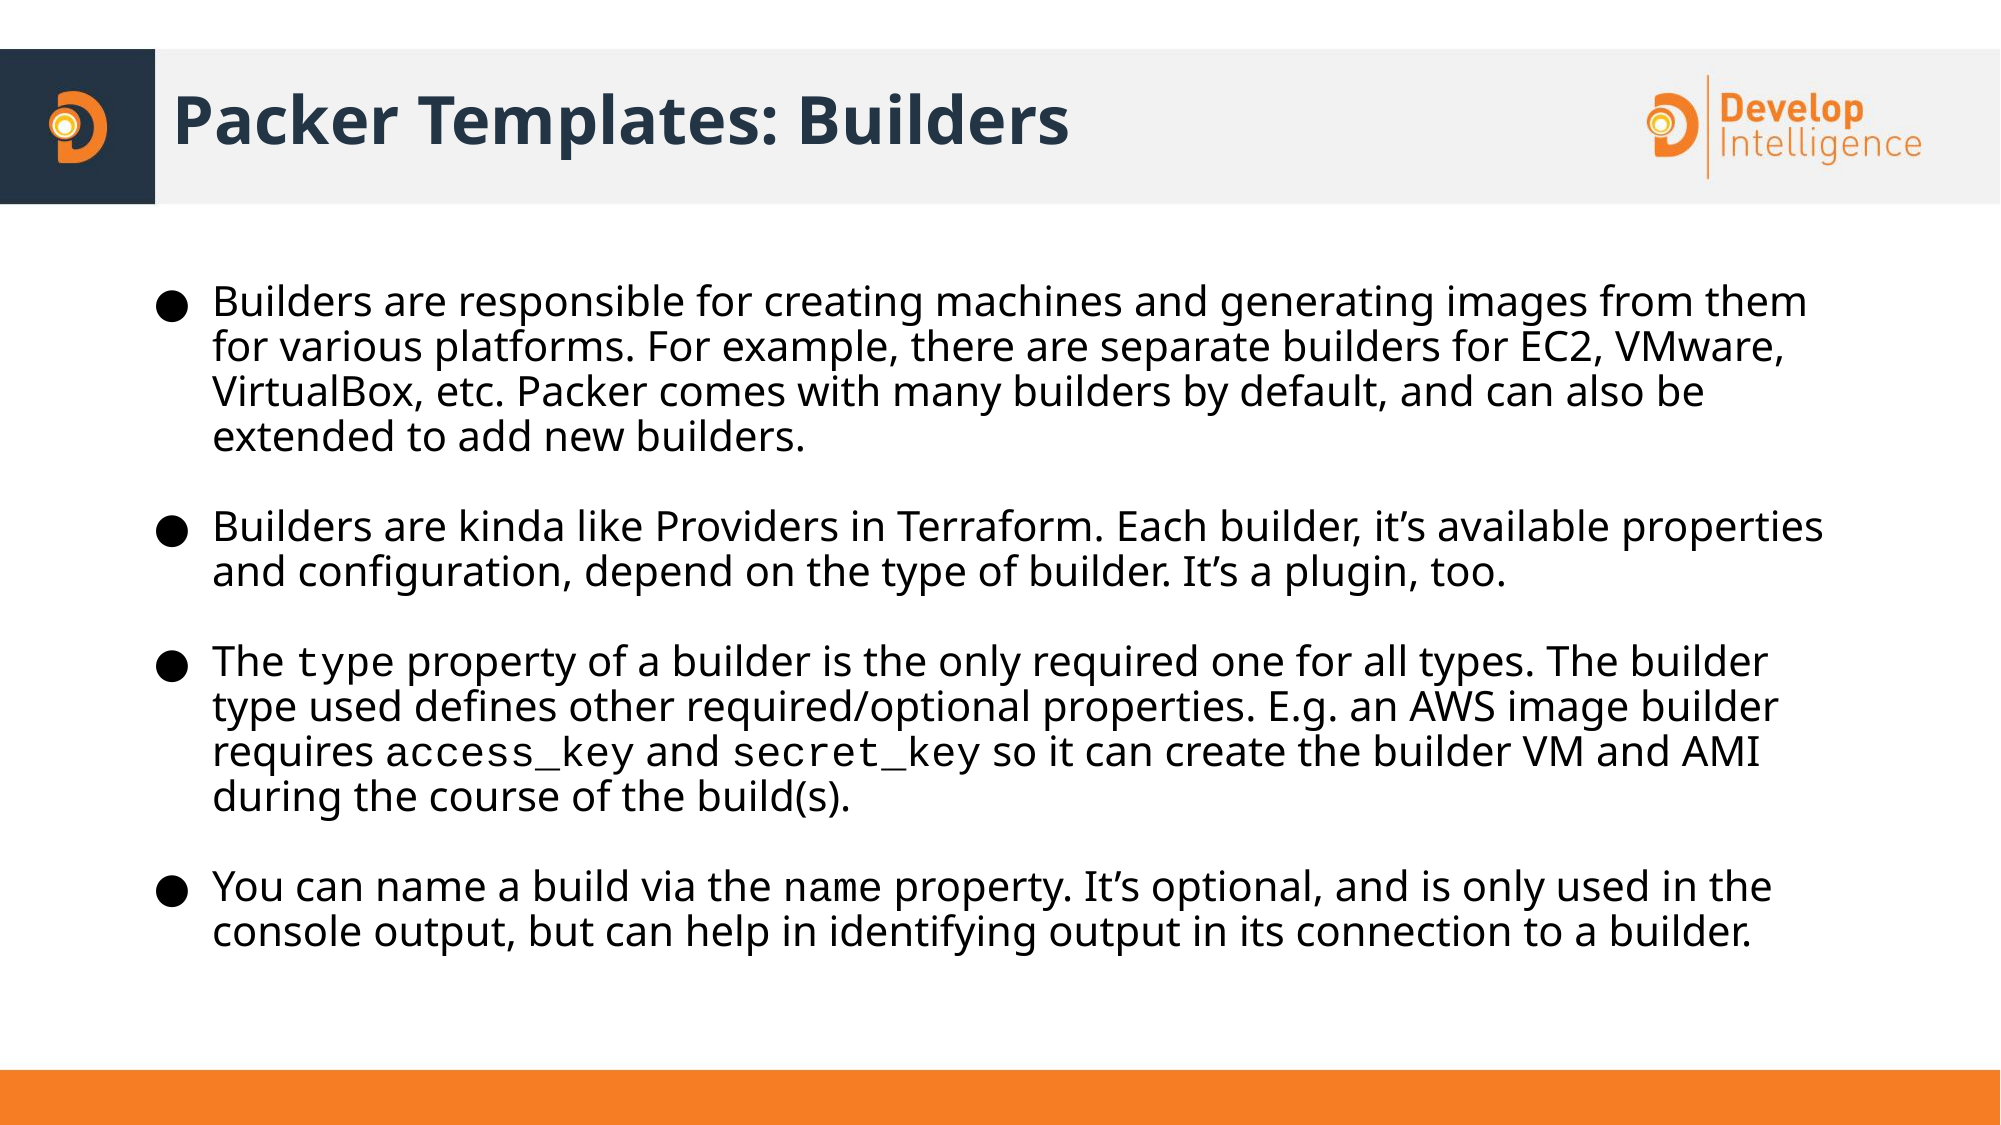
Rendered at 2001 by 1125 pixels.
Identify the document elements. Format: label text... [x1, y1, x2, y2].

list Builders are responsible for creating machines and generating images from them for various platforms. For example, there are separate builders for EC2, VMware, VirtualBox, etc. Packer comes with many builders by default, and can also be extended to add new builders. Builders are kinda like Providers in Terraform. Each builder, it’s available properties and configuration, depend on the type of builder. It’s a plugin, too. The type property of a builder is the only required one for all types. The builder type used defines other required/optional properties. E.g. an AWS image builder requires access_key and secret_key so it can create the builder VM and AMI during the course of the build(s). You can name a build via the name property. It’s optional, and is only used in the console output, but can help in identifying output in its connection to a builder. [137, 213, 1862, 1011]
picture [0, 0, 2001, 1125]
slide_number [1861, 1067, 1999, 1117]
title Packer Templates: Builders [157, 48, 2000, 198]
